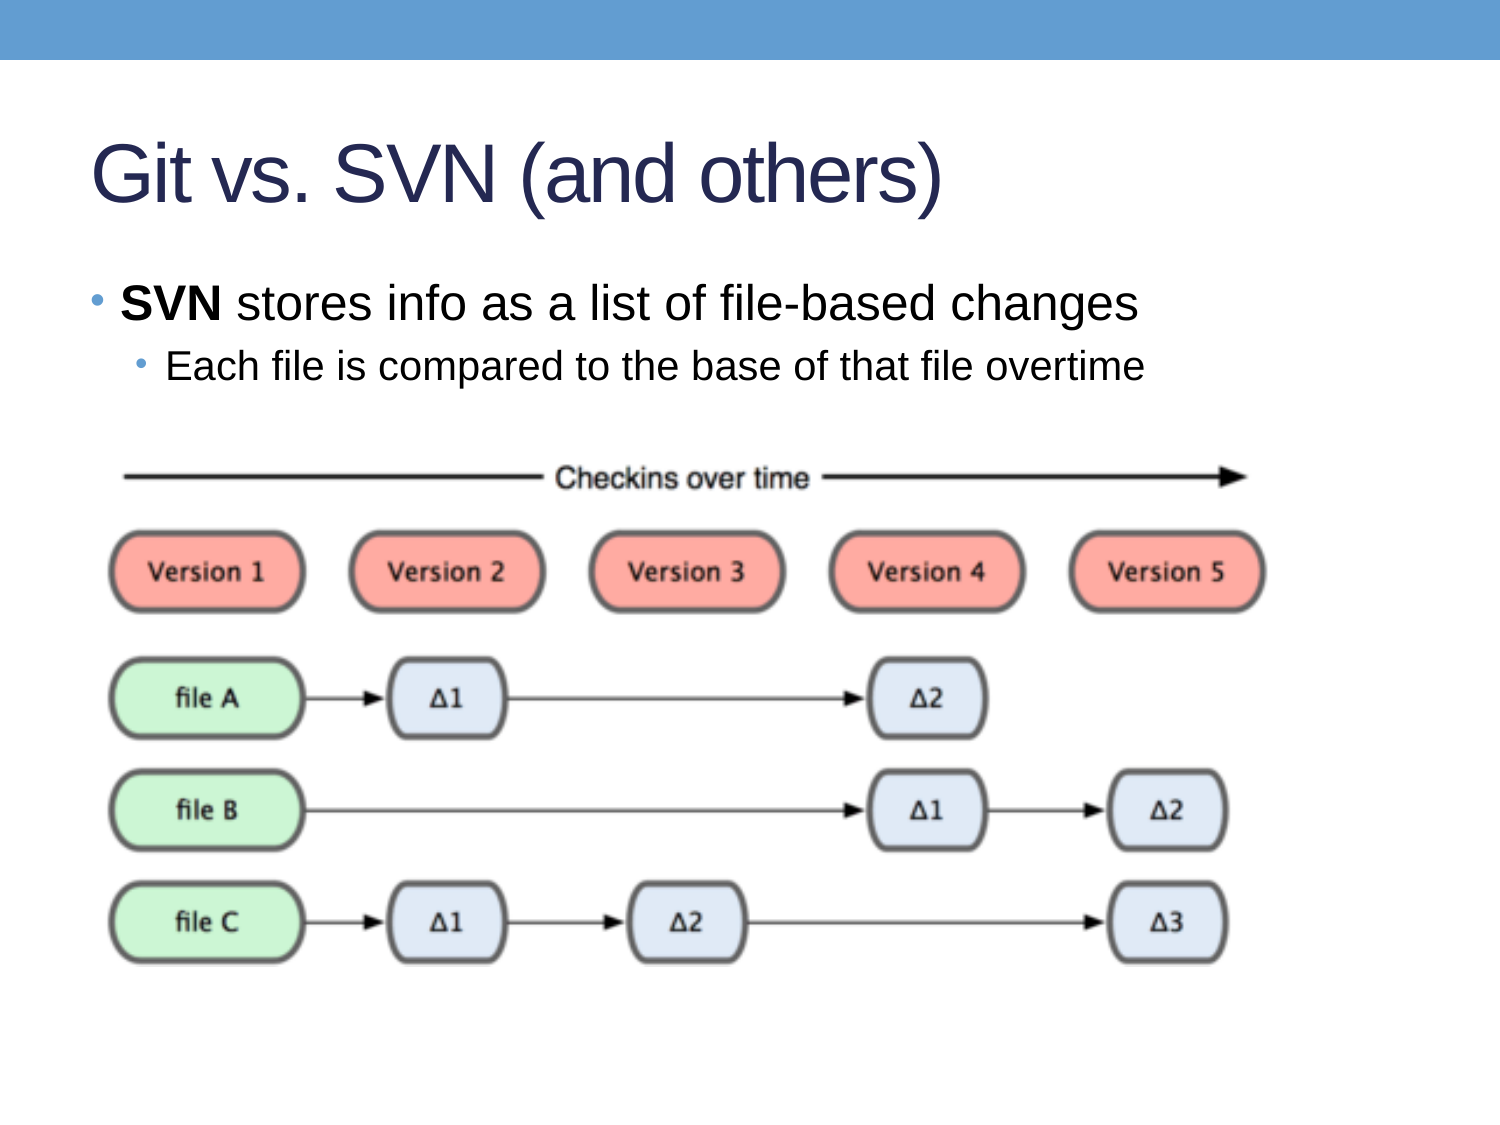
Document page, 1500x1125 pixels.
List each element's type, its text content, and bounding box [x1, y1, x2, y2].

title Git vs. SVN (and others) [75, 87, 1425, 250]
picture [103, 447, 1270, 968]
list SVN stores info as a list of file-based changes Each file is compared to the base of that file overtime [75, 262, 1425, 1063]
